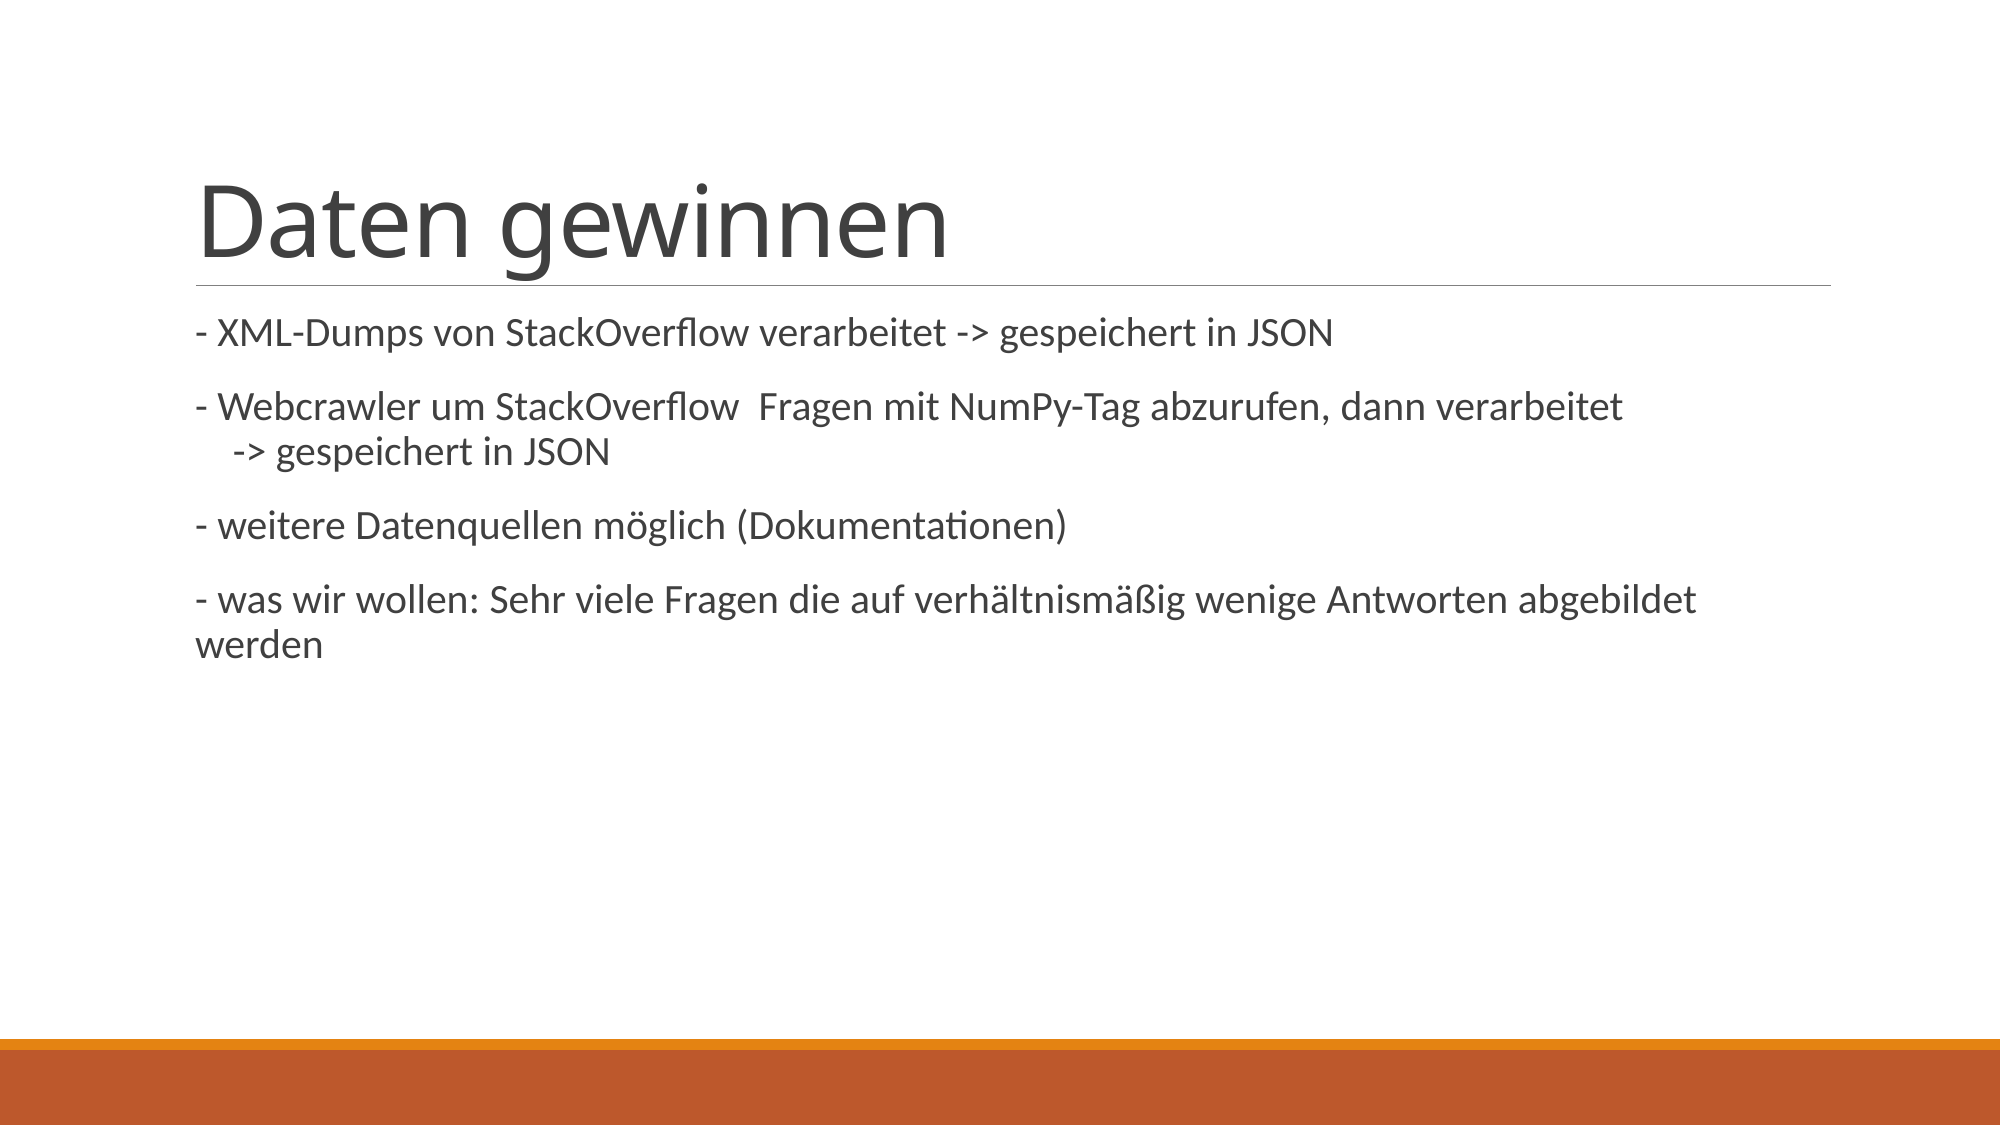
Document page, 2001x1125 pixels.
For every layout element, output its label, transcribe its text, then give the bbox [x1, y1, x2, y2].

title Daten gewinnen [180, 47, 1830, 285]
list - XML-Dumps von StackOverflow verarbeitet -> gespeichert in JSON - Webcrawler um StackOverflow Fragen mit NumPy-Tag abzurufen, dann verarbeitet -> gespeichert in JSON - weitere Datenquellen möglich (Dokumentationen) - was wir wollen: Sehr viele Fragen die auf verhältnismäßig wenige Antworten abgebildet werden [180, 302, 1830, 963]
